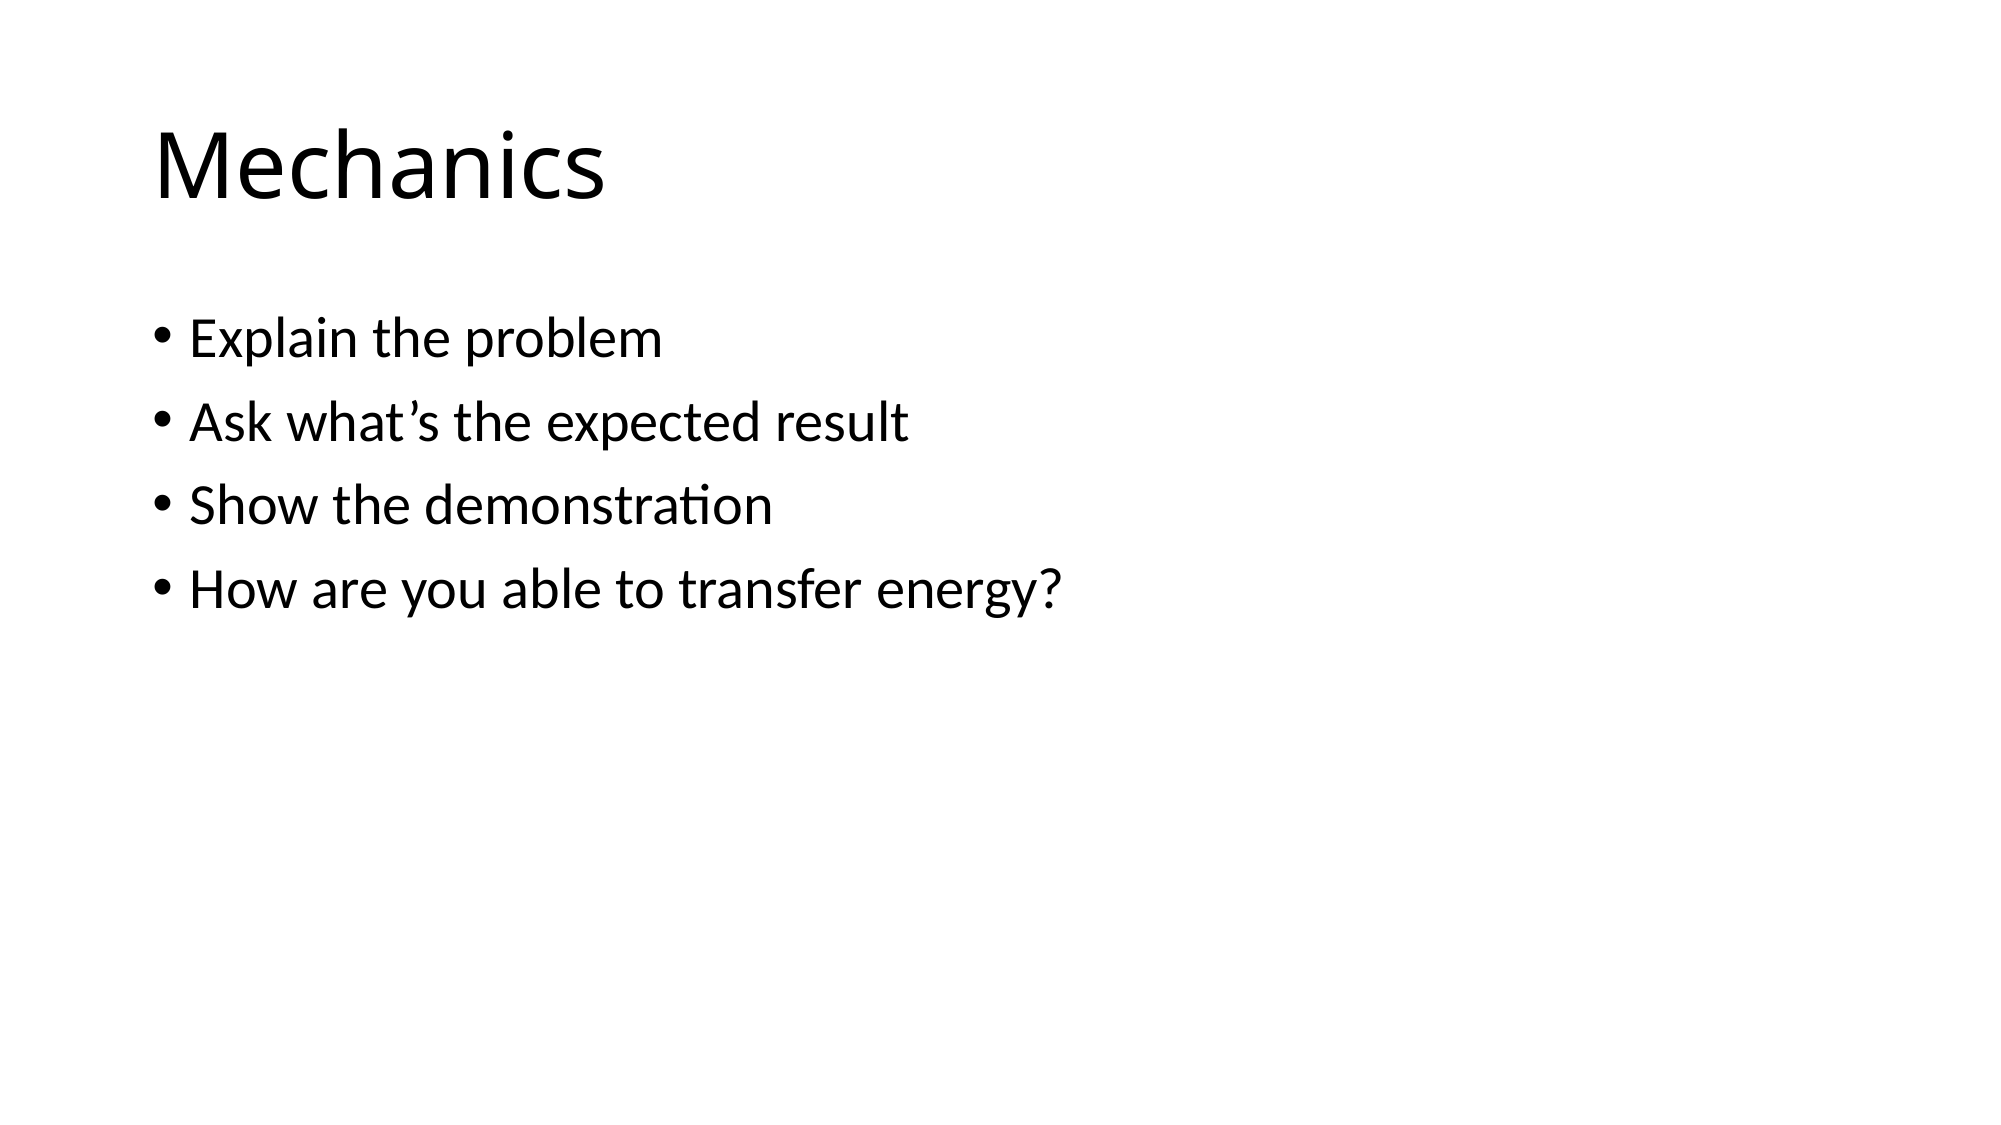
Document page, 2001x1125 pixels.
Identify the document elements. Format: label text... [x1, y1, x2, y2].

list Explain the problem Ask what’s the expected result Show the demonstration How are you able to transfer energy? [137, 299, 1863, 1014]
title Mechanics [137, 59, 1863, 278]
